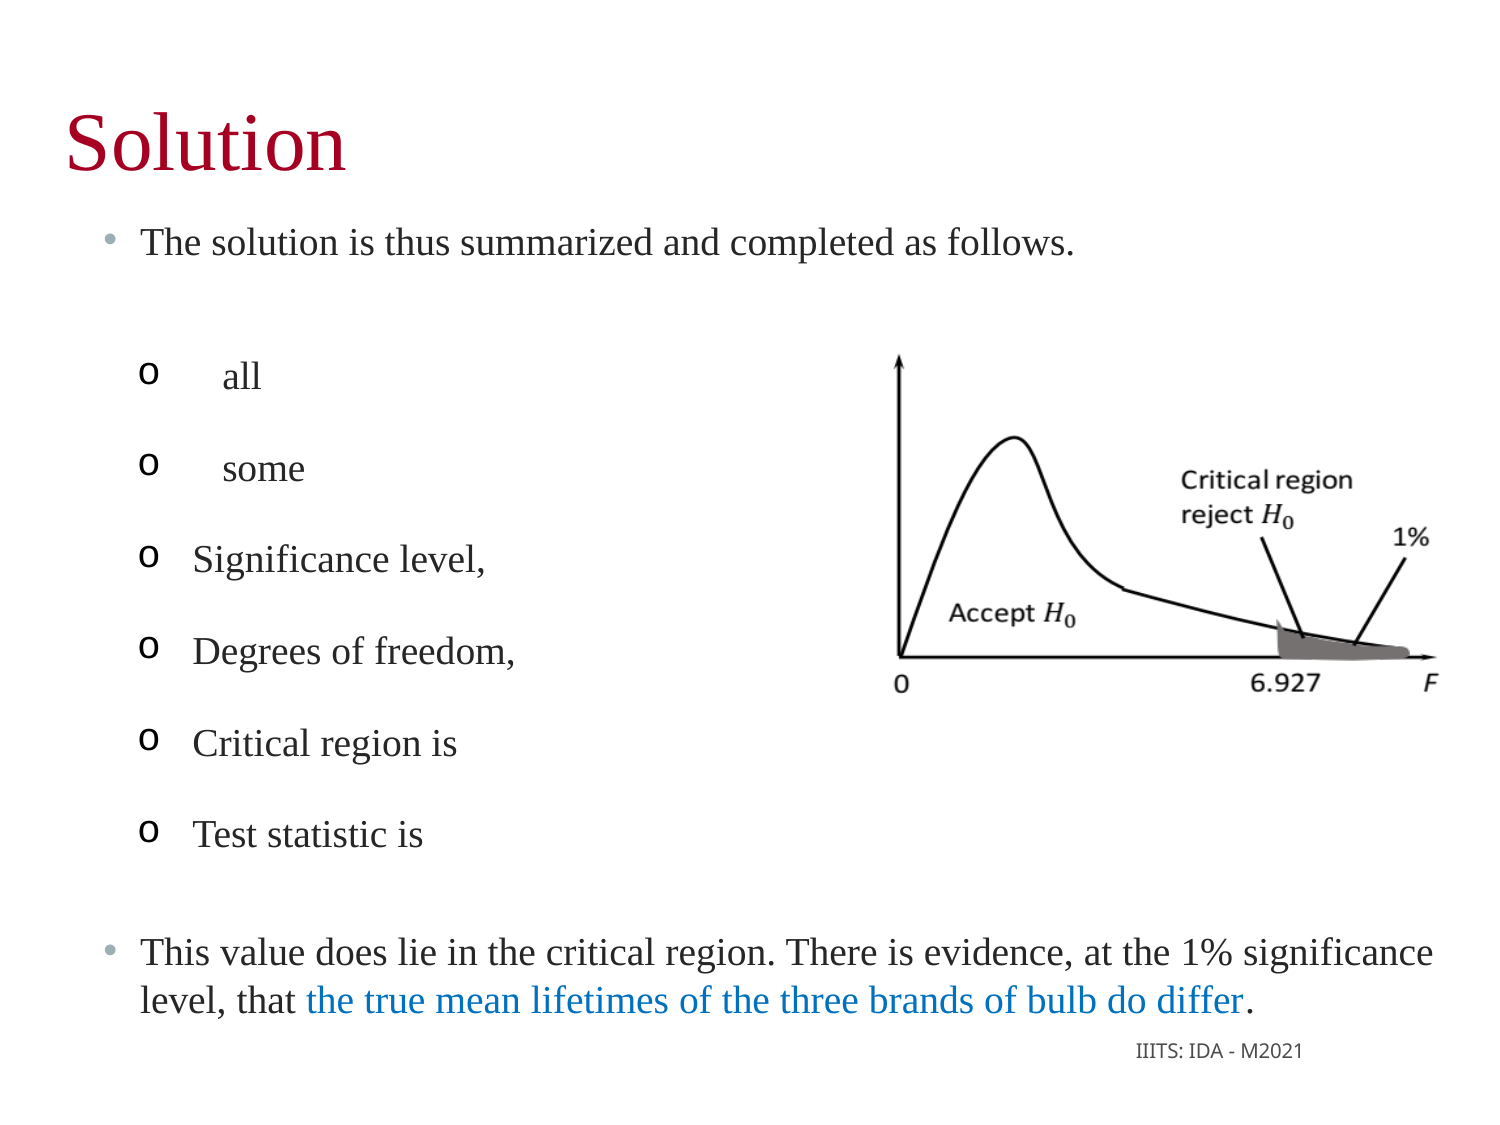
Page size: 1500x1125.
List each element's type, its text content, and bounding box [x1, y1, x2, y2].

slide_number IIITS: IDA - M2021 [980, 1023, 1320, 1077]
picture [873, 338, 1459, 717]
text_box Solution [64, 0, 1415, 188]
